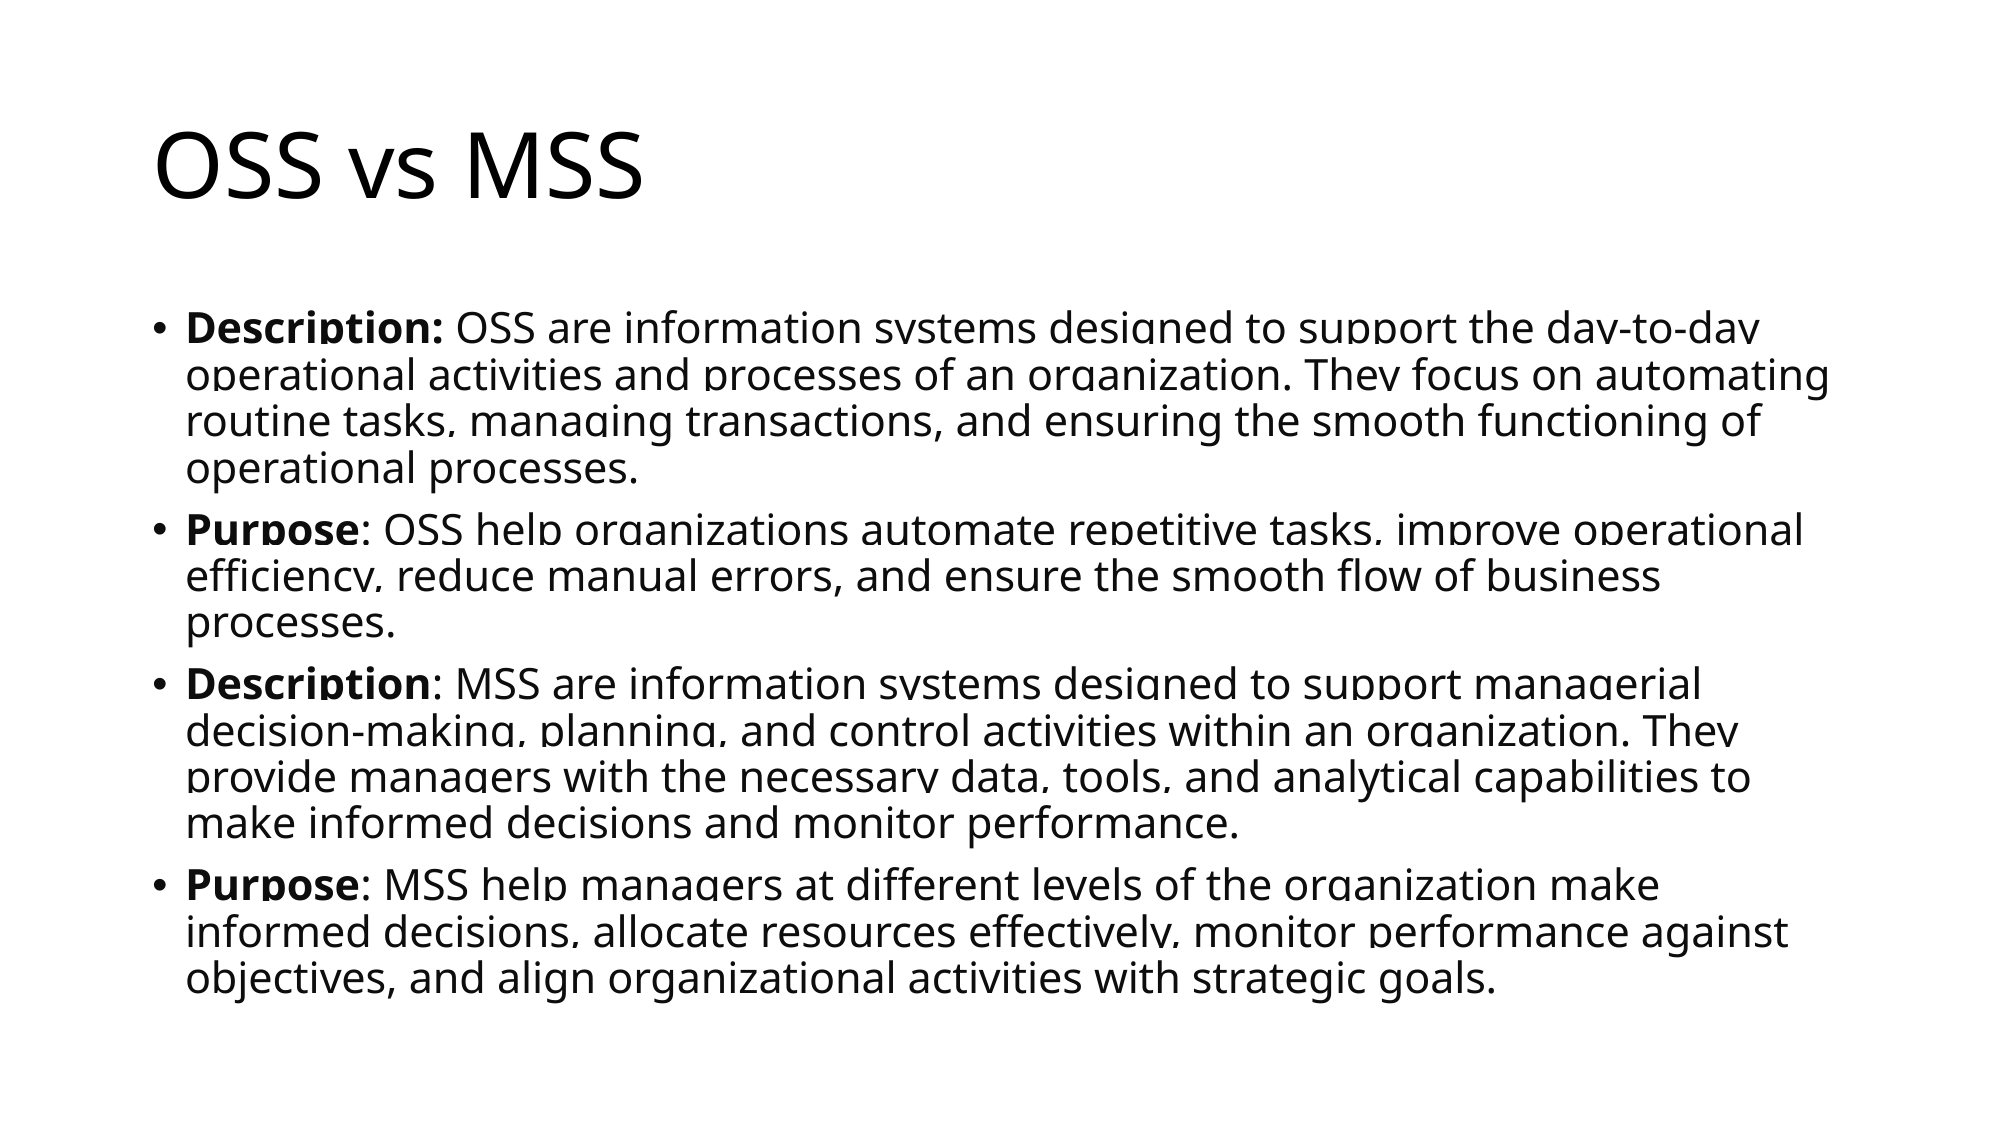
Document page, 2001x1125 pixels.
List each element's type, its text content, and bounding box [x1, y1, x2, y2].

list Description: OSS are information systems designed to support the day-to-day operational activities and processes of an organization. They focus on automating routine tasks, managing transactions, and ensuring the smooth functioning of operational processes. Purpose: OSS help organizations automate repetitive tasks, improve operational efficiency, reduce manual errors, and ensure the smooth flow of business processes. Description: MSS are information systems designed to support managerial decision-making, planning, and control activities within an organization. They provide managers with the necessary data, tools, and analytical capabilities to make informed decisions and monitor performance. Purpose: MSS help managers at different levels of the organization make informed decisions, allocate resources effectively, monitor performance against objectives, and align organizational activities with strategic goals. [137, 299, 1863, 1014]
title OSS vs MSS [137, 59, 1863, 278]
